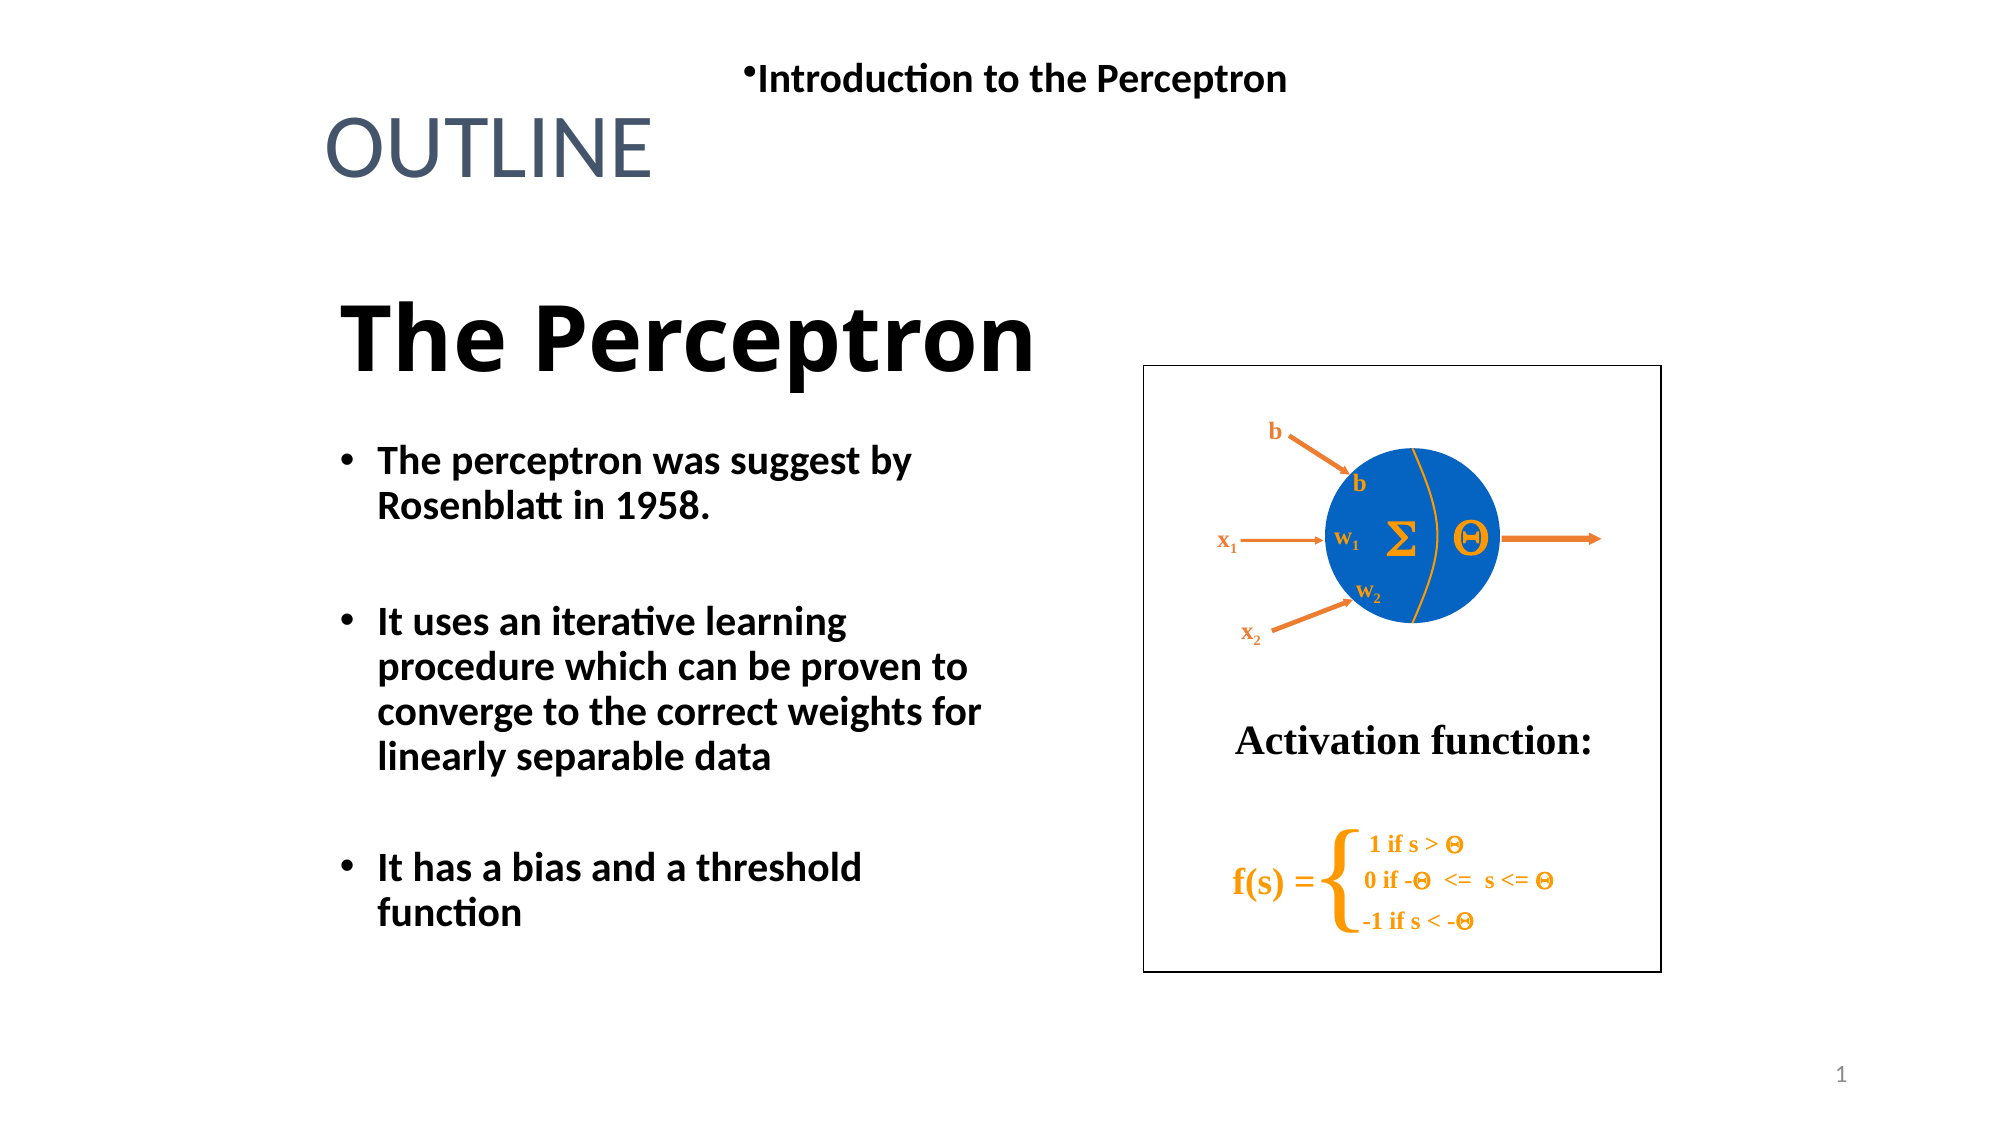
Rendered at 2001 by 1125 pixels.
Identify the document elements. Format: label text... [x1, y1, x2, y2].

text_box OUTLINE [309, 78, 670, 203]
text_box [1143, 365, 1661, 972]
text_box Introduction to the Perceptron [728, 43, 1700, 159]
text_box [1217, 784, 1570, 950]
list The perceptron was suggest by Rosenblatt in 1958. It uses an iterative learning procedure which can be proven to converge to the correct weights for linearly separable data It has a bias and a threshold function [324, 431, 1004, 1005]
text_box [1202, 407, 1602, 653]
title The Perceptron [324, 248, 1104, 436]
text_box Activation function: [1220, 705, 1609, 770]
slide_number 1 [1412, 1042, 1863, 1103]
